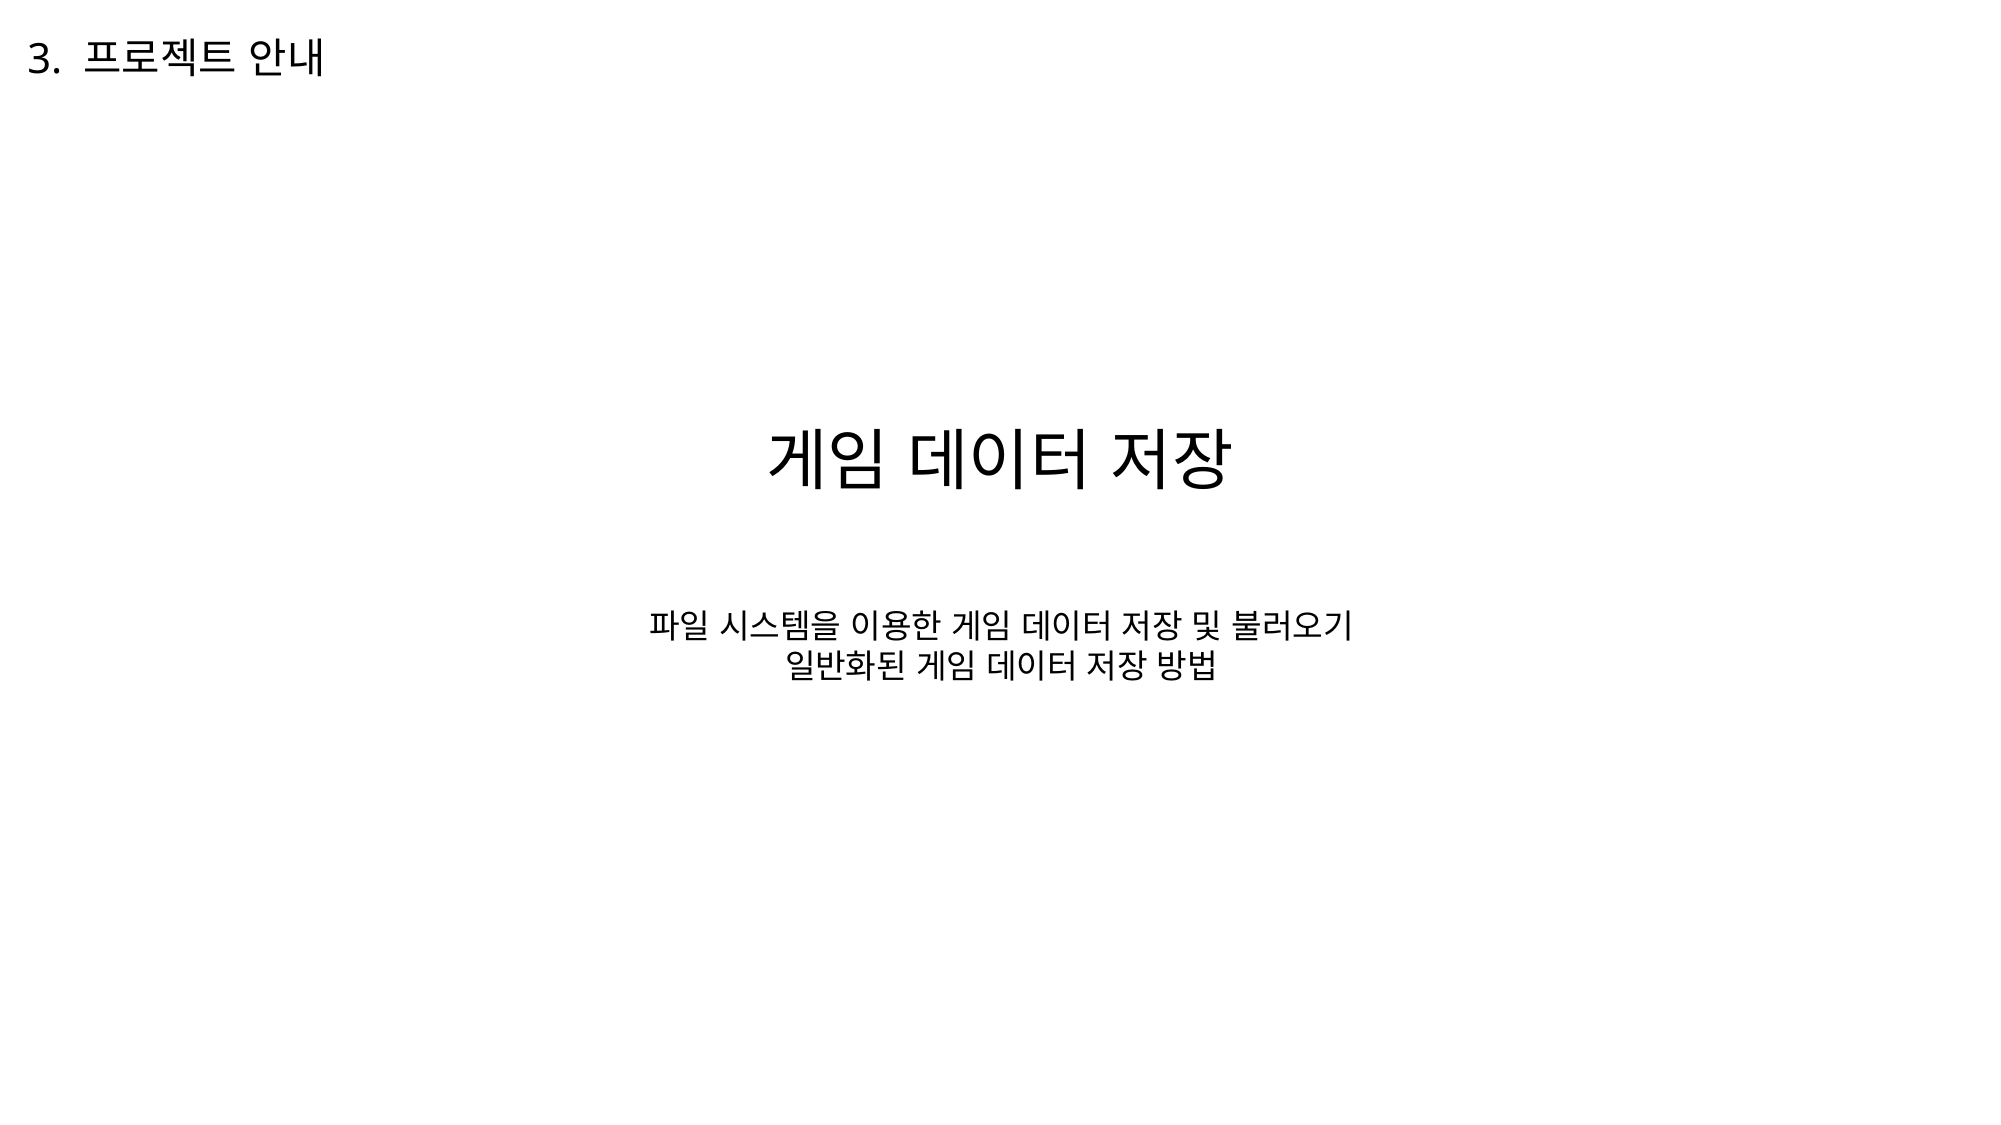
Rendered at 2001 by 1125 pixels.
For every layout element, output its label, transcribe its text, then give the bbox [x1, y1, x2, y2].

text_box 게임 데이터 저장 [751, 410, 1249, 506]
text_box 3. 프로젝트 안내 [12, 24, 341, 90]
text_box 파일 시스템을 이용한 게임 데이터 저장 및 불러오기 일반화된 게임 데이터 저장 방법 [634, 598, 1370, 693]
